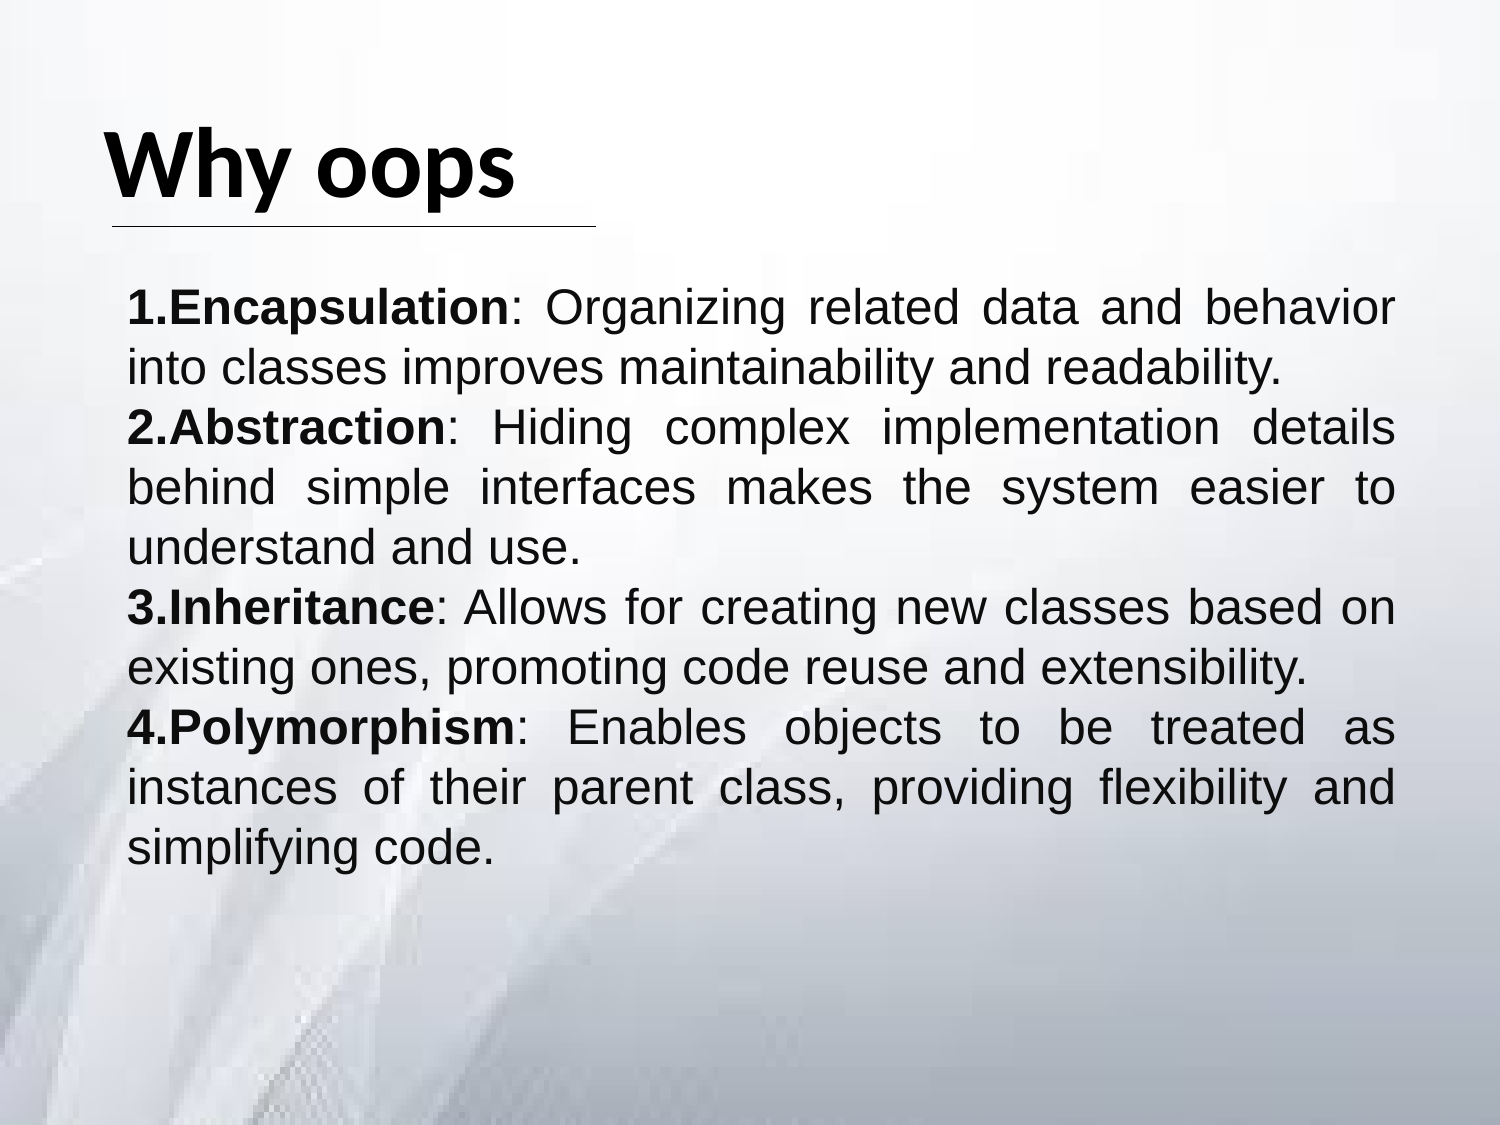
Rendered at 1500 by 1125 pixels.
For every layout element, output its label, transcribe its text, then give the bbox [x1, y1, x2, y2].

picture [0, 0, 1500, 1125]
text_box Why oops [88, 90, 656, 225]
text_box Encapsulation: Organizing related data and behavior into classes improves maintainability and readability. Abstraction: Hiding complex implementation details behind simple interfaces makes the system easier to understand and use. Inheritance: Allows for creating new classes based on existing ones, promoting code reuse and extensibility. Polymorphism: Enables objects to be treated as instances of their parent class, providing flexibility and simplifying code. [112, 267, 1412, 942]
